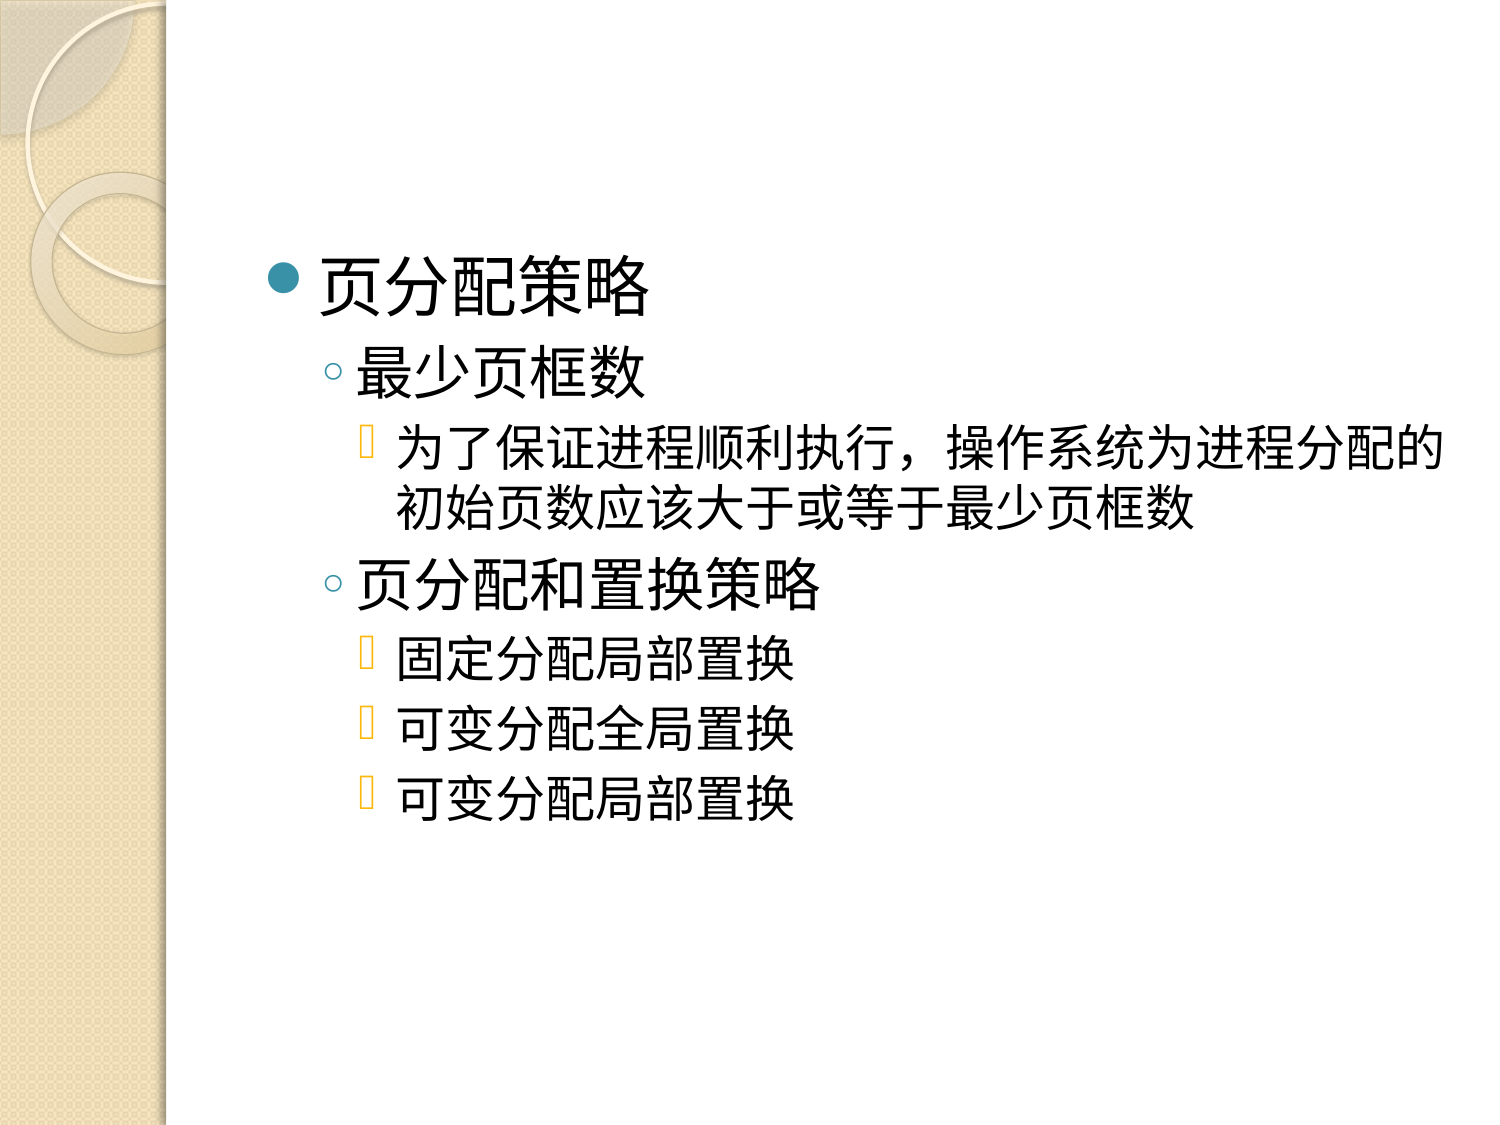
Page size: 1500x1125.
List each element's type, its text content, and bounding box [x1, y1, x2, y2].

list 页分配策略 最少页框数 为了保证进程顺利执行，操作系统为进程分配的初始页数应该大于或等于最少页框数 页分配和置换策略 固定分配局部置换 可变分配全局置换 可变分配局部置换 [235, 237, 1466, 1025]
